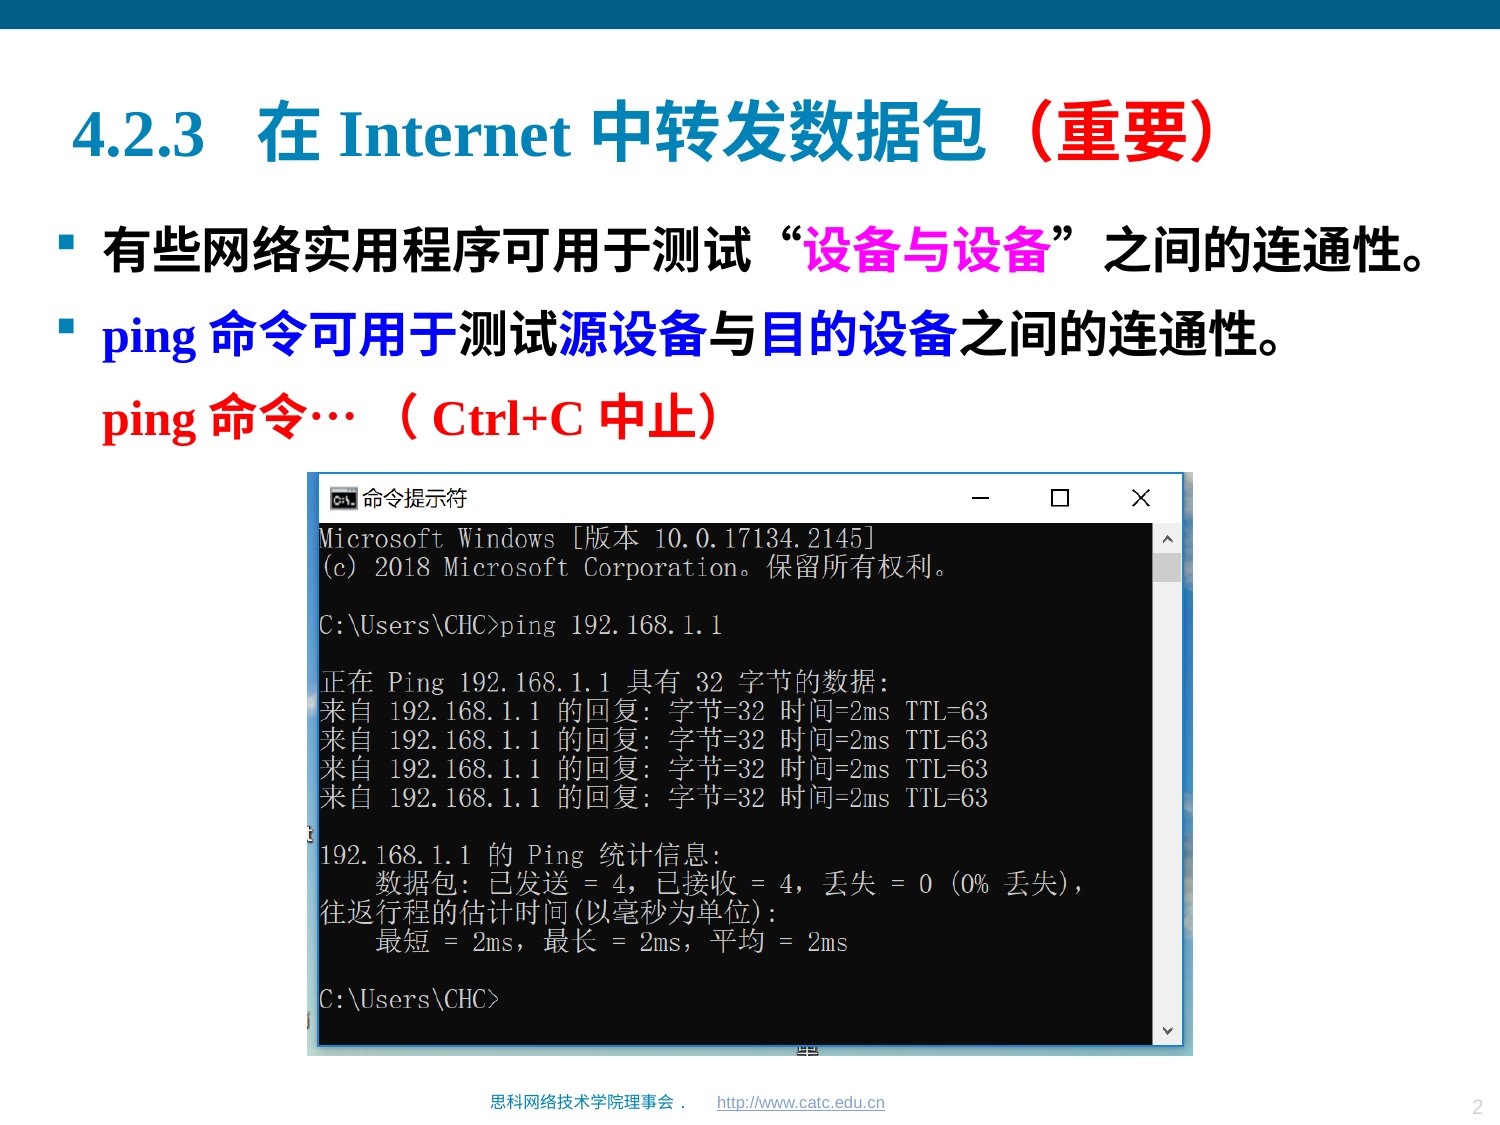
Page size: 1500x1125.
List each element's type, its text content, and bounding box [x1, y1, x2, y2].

picture [546, 1102, 556, 1109]
picture [642, 1101, 656, 1108]
picture [491, 1095, 497, 1102]
title 4.2.3 在Internet中转发数据包（重要） [59, 29, 1359, 188]
picture [608, 1095, 621, 1109]
picture [306, 472, 1194, 1056]
list 有些网络实用程序可用于测试“设备与设备”之间的连通性。 ping命令可用于测试源设备与目的设备之间的连通性。 ping命令… （Ctrl+C中止） [41, 188, 1459, 841]
